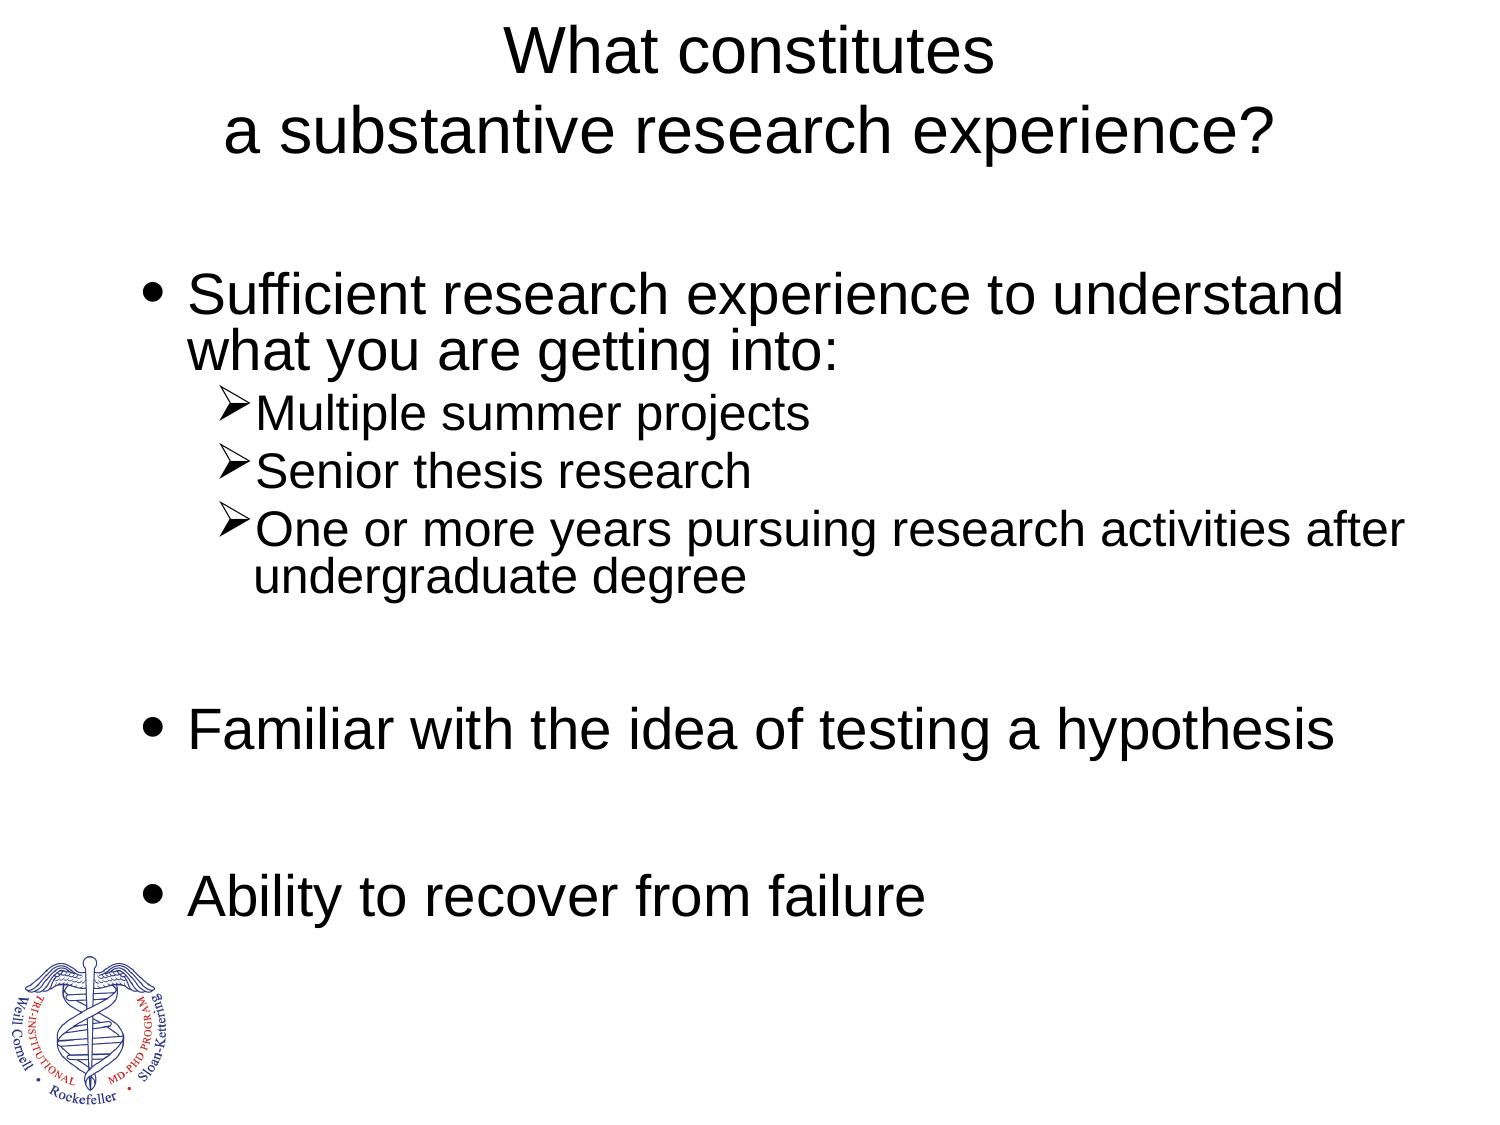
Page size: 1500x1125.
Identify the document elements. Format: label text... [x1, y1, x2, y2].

list Sufficient research experience to understand what you are getting into: Multiple summer projects Senior thesis research One or more years pursuing research activities after undergraduate degree Familiar with the idea of testing a hypothesis Ability to recover from failure [50, 262, 1500, 883]
title What constitutes a substantive research experience? [0, 0, 1500, 175]
picture [12, 956, 166, 1125]
